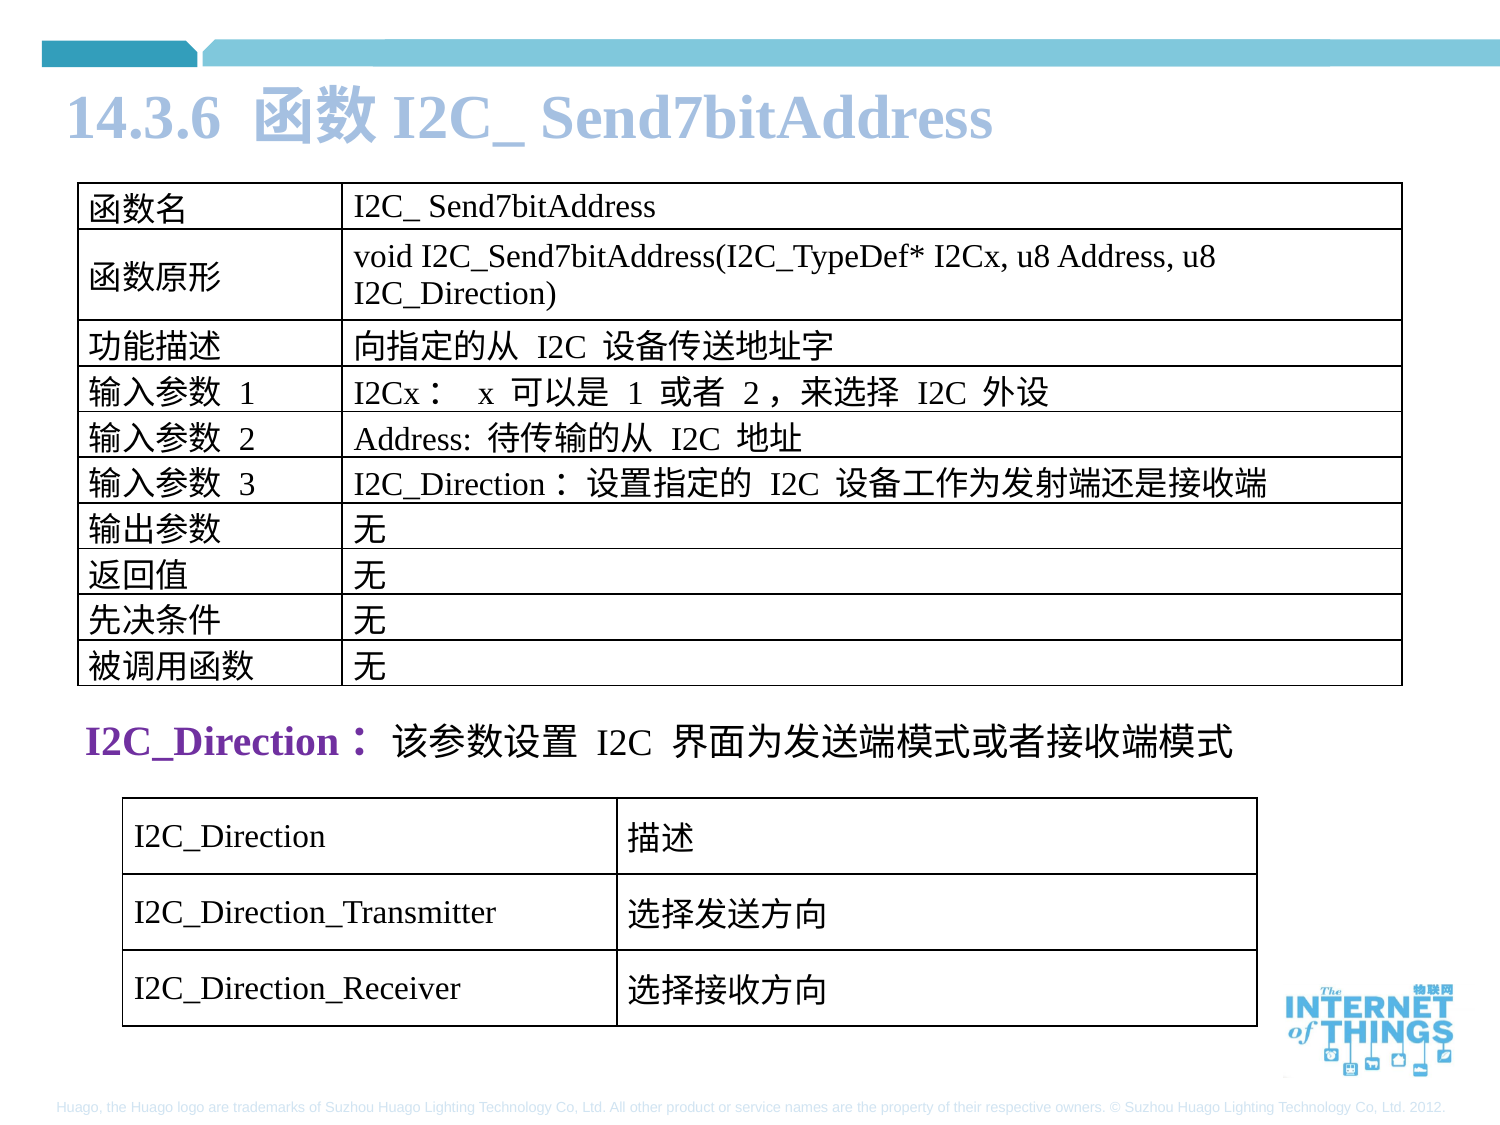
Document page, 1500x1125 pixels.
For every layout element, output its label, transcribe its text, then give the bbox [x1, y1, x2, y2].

picture [1283, 984, 1475, 1078]
table_cell 函数原形 [79, 230, 341, 319]
table_cell 输出参数 [79, 504, 341, 548]
table_cell I2C_Direction_Receiver [123, 951, 616, 1025]
table_cell 功能描述 [79, 321, 341, 365]
table_cell 被调用函数 [79, 641, 341, 685]
table_cell 选择接收方向 [618, 951, 1256, 1025]
table_cell 输入参数 3 [79, 458, 341, 502]
table_cell I2C_Direction_Transmitter [123, 875, 616, 949]
table_cell void I2C_Send7bitAddress(I2C_TypeDef* I2Cx, u8 Address, u8 I2C_Direction) [343, 230, 1401, 319]
text_box 14.3.6 函数I2C_ Send7bitAddress [51, 69, 1277, 159]
text_box I2C_Direction：该参数设置 I2C 界面为发送端模式或者接收端模式 [70, 705, 1393, 771]
table_header 函数名 [79, 184, 341, 228]
table_cell 输入参数 2 [79, 412, 341, 456]
table_cell 无 [343, 504, 1401, 548]
table_header I2C_Direction [123, 799, 616, 873]
table_cell Address: 待传输的从 I2C 地址 [343, 412, 1401, 456]
table_cell 选择发送方向 [618, 875, 1256, 949]
table_cell 无 [343, 595, 1401, 639]
table_header 描述 [618, 799, 1256, 873]
table_cell I2Cx： x 可以是 1 或者 2，来选择 I2C 外设 [343, 367, 1401, 411]
table_cell 输入参数 1 [79, 367, 341, 411]
table_cell 无 [343, 641, 1401, 685]
table_header I2C_ Send7bitAddress [343, 184, 1401, 228]
table_cell 无 [343, 549, 1401, 593]
table_cell 返回值 [79, 549, 341, 593]
table_cell 先决条件 [79, 595, 341, 639]
table_cell I2C_Direction：设置指定的 I2C 设备工作为发射端还是接收端 [343, 458, 1401, 502]
table_cell 向指定的从 I2C 设备传送地址字 [343, 321, 1401, 365]
